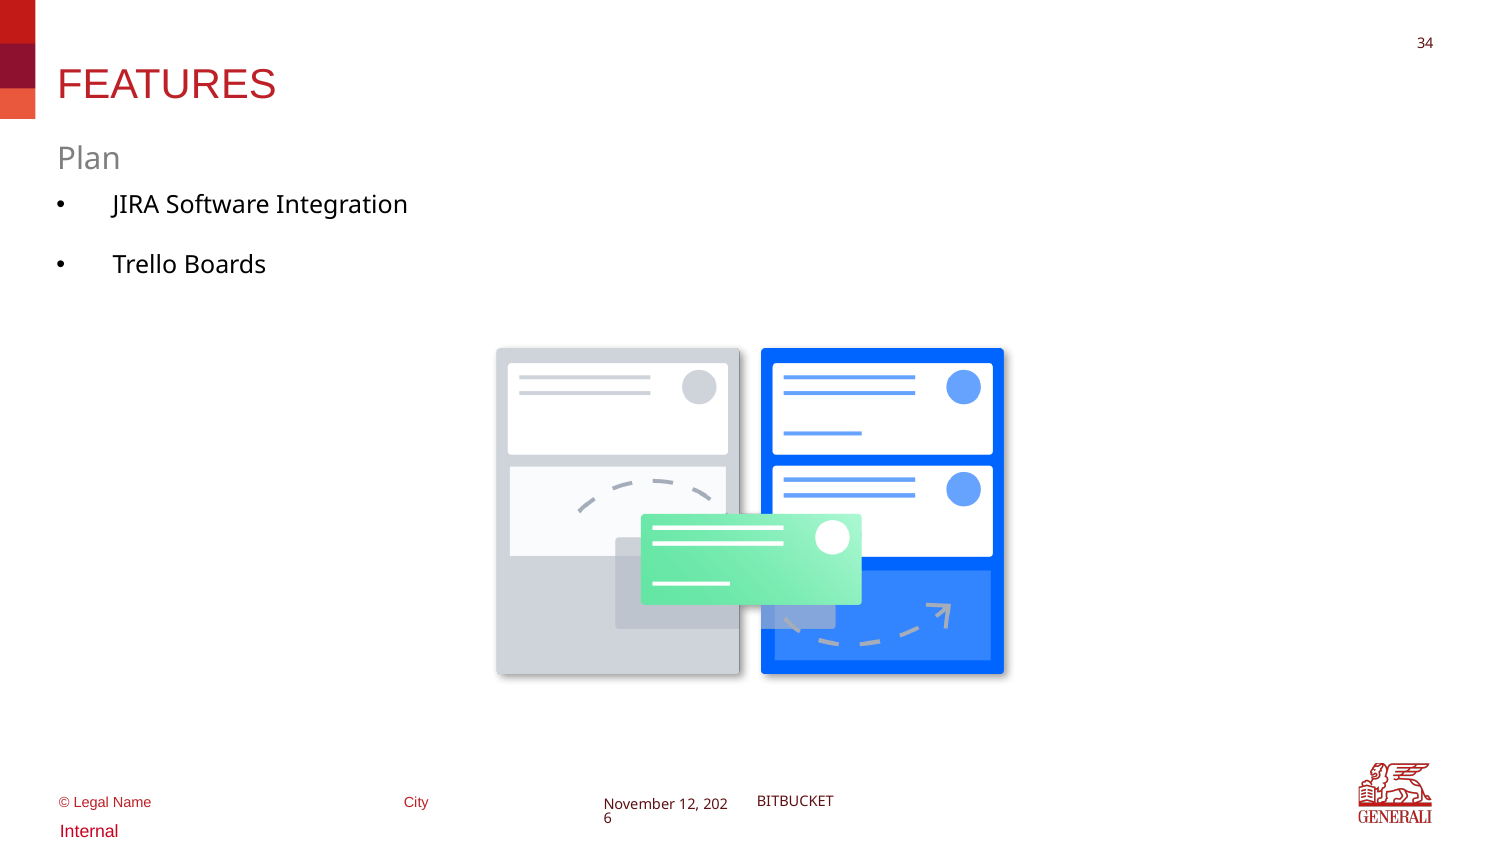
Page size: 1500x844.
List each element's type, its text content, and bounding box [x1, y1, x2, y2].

text_box JIRA Software Integration Trello Boards [6, 181, 757, 286]
footer BITBUCKET [756, 794, 1232, 809]
title FEATURES [56, 57, 1433, 134]
subtitle Plan [56, 138, 1433, 186]
slide_number 34 [1400, 33, 1434, 56]
picture [495, 348, 1004, 674]
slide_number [603, 794, 735, 809]
